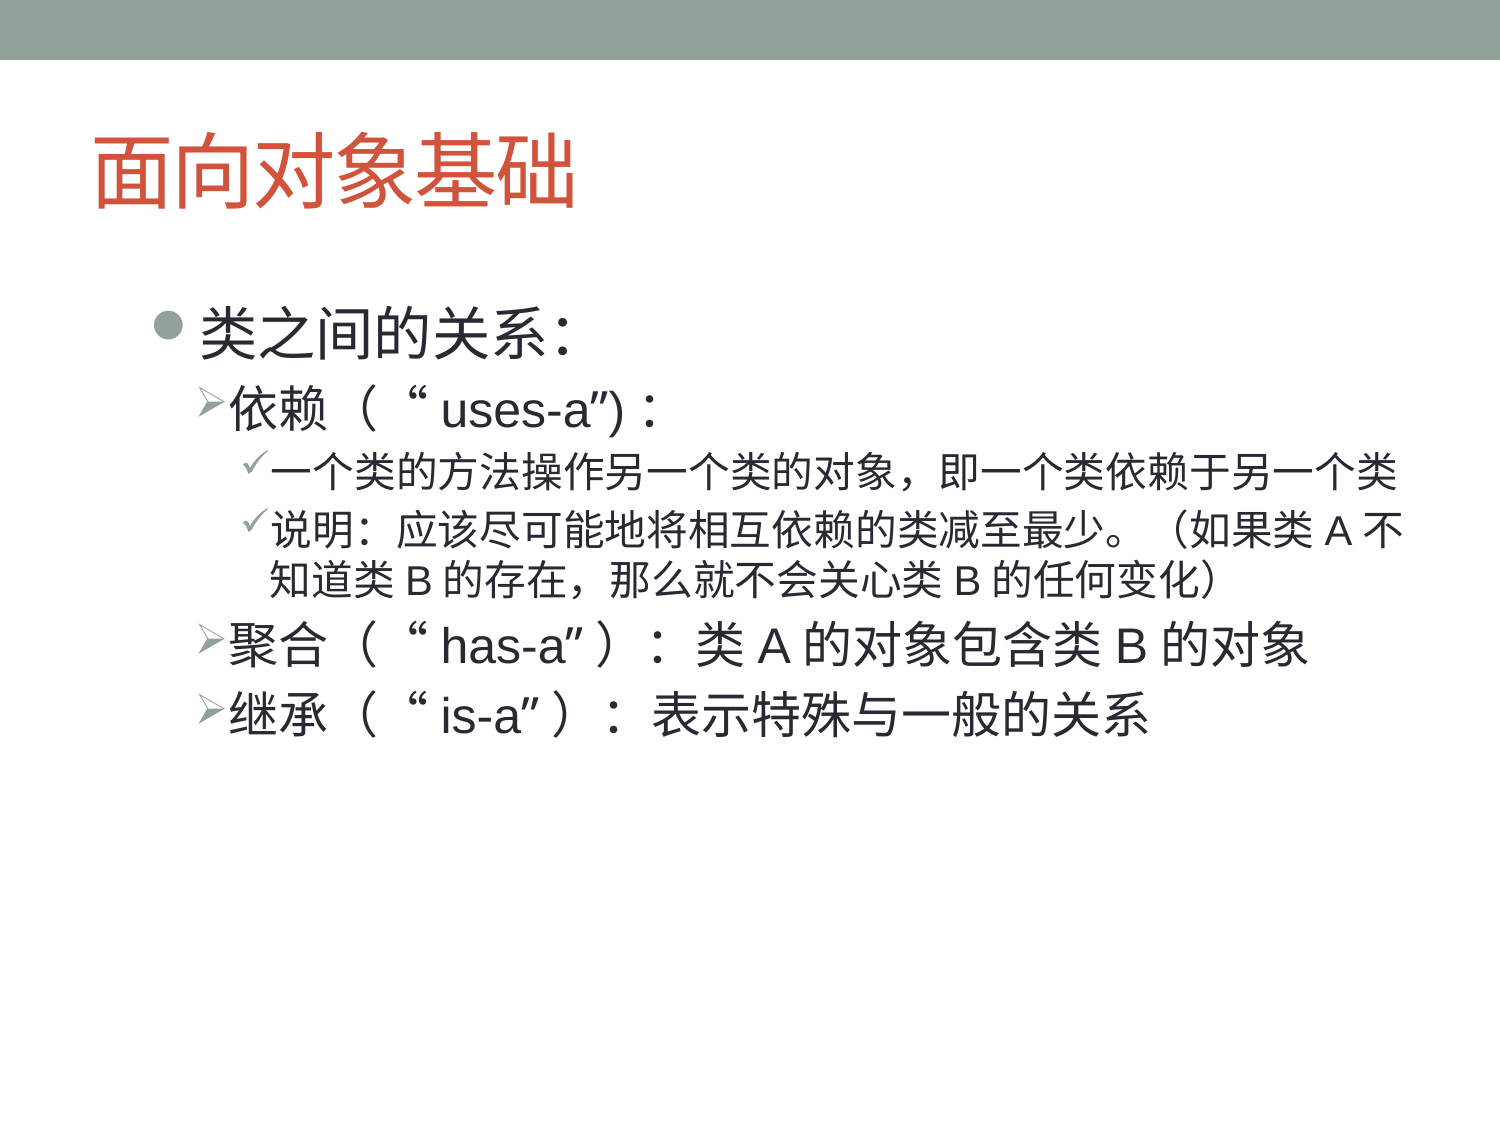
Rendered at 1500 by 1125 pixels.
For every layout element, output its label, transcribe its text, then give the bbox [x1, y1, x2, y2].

list 类之间的关系： 依赖（“uses-a”)： 一个类的方法操作另一个类的对象，即一个类依赖于另一个类 说明：应该尽可能地将相互依赖的类减至最少。（如果类A不知道类B的存在，那么就不会关心类B的任何变化） 聚合（“has-a”）：类A的对象包含类B的对象 继承（“is-a”）：表示特殊与一般的关系 [134, 289, 1425, 944]
title 面向对象基础 [75, 87, 1425, 250]
